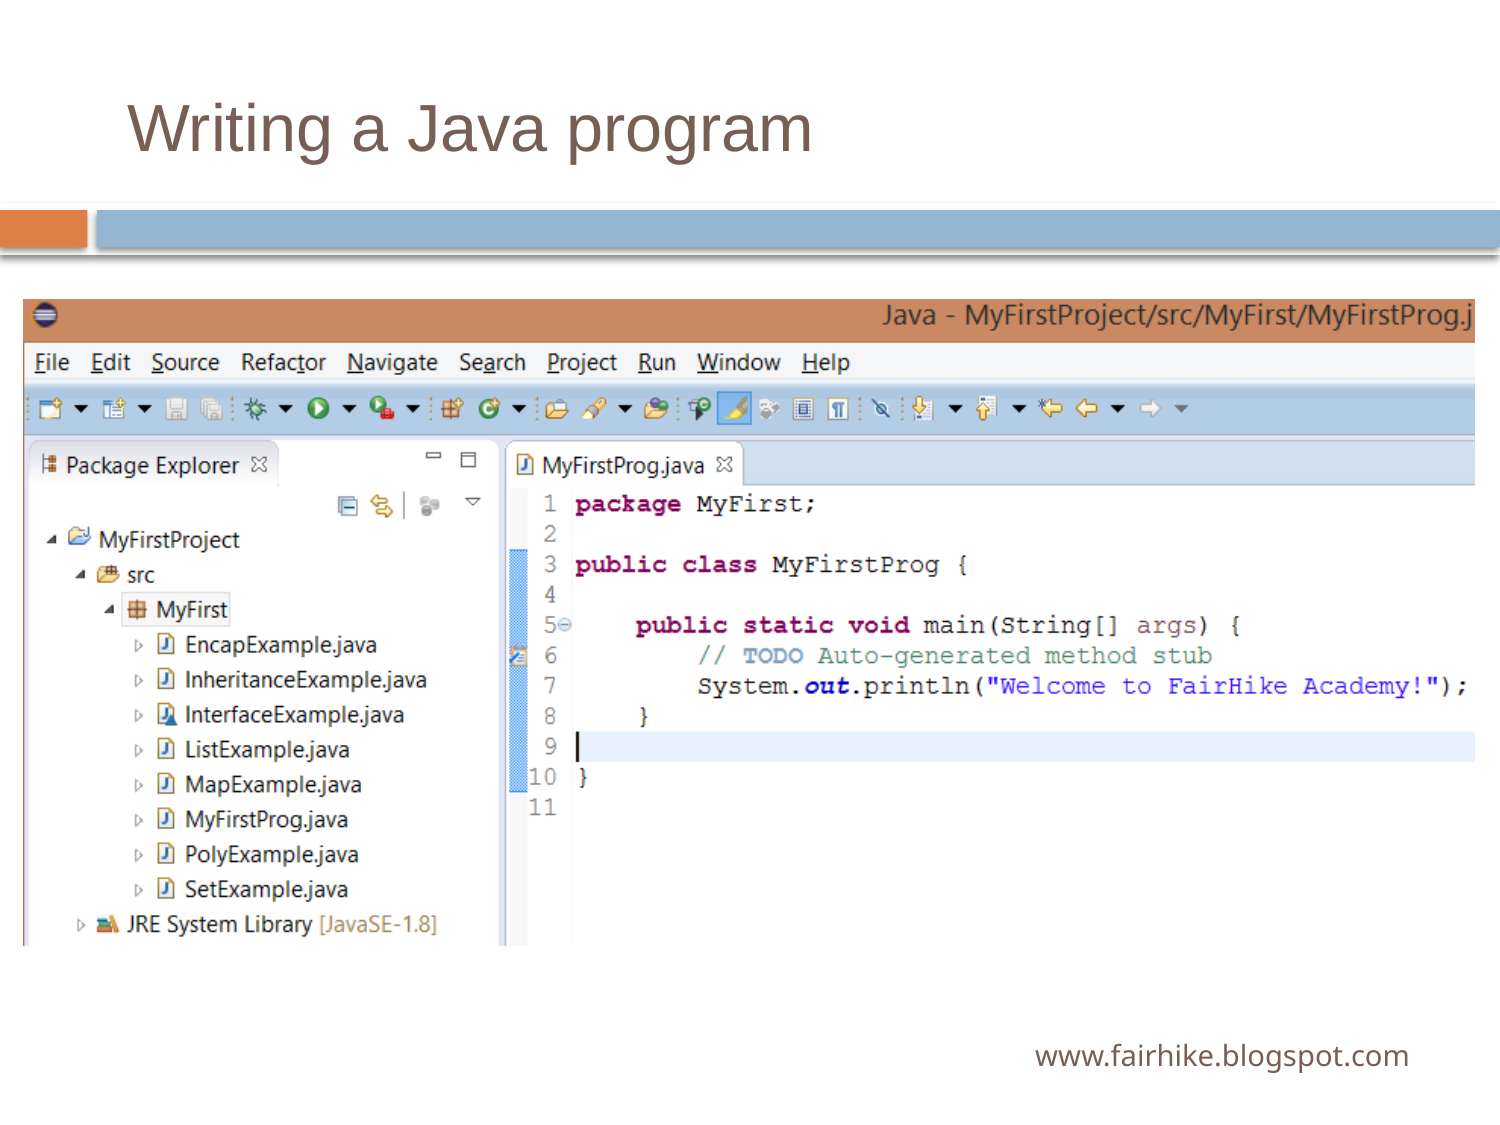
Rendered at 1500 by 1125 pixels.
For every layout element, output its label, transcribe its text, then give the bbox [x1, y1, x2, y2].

footer www.fairhike.blogspot.com [99, 1024, 1425, 1085]
picture [23, 299, 1476, 946]
title Writing a Java program [112, 62, 1388, 188]
